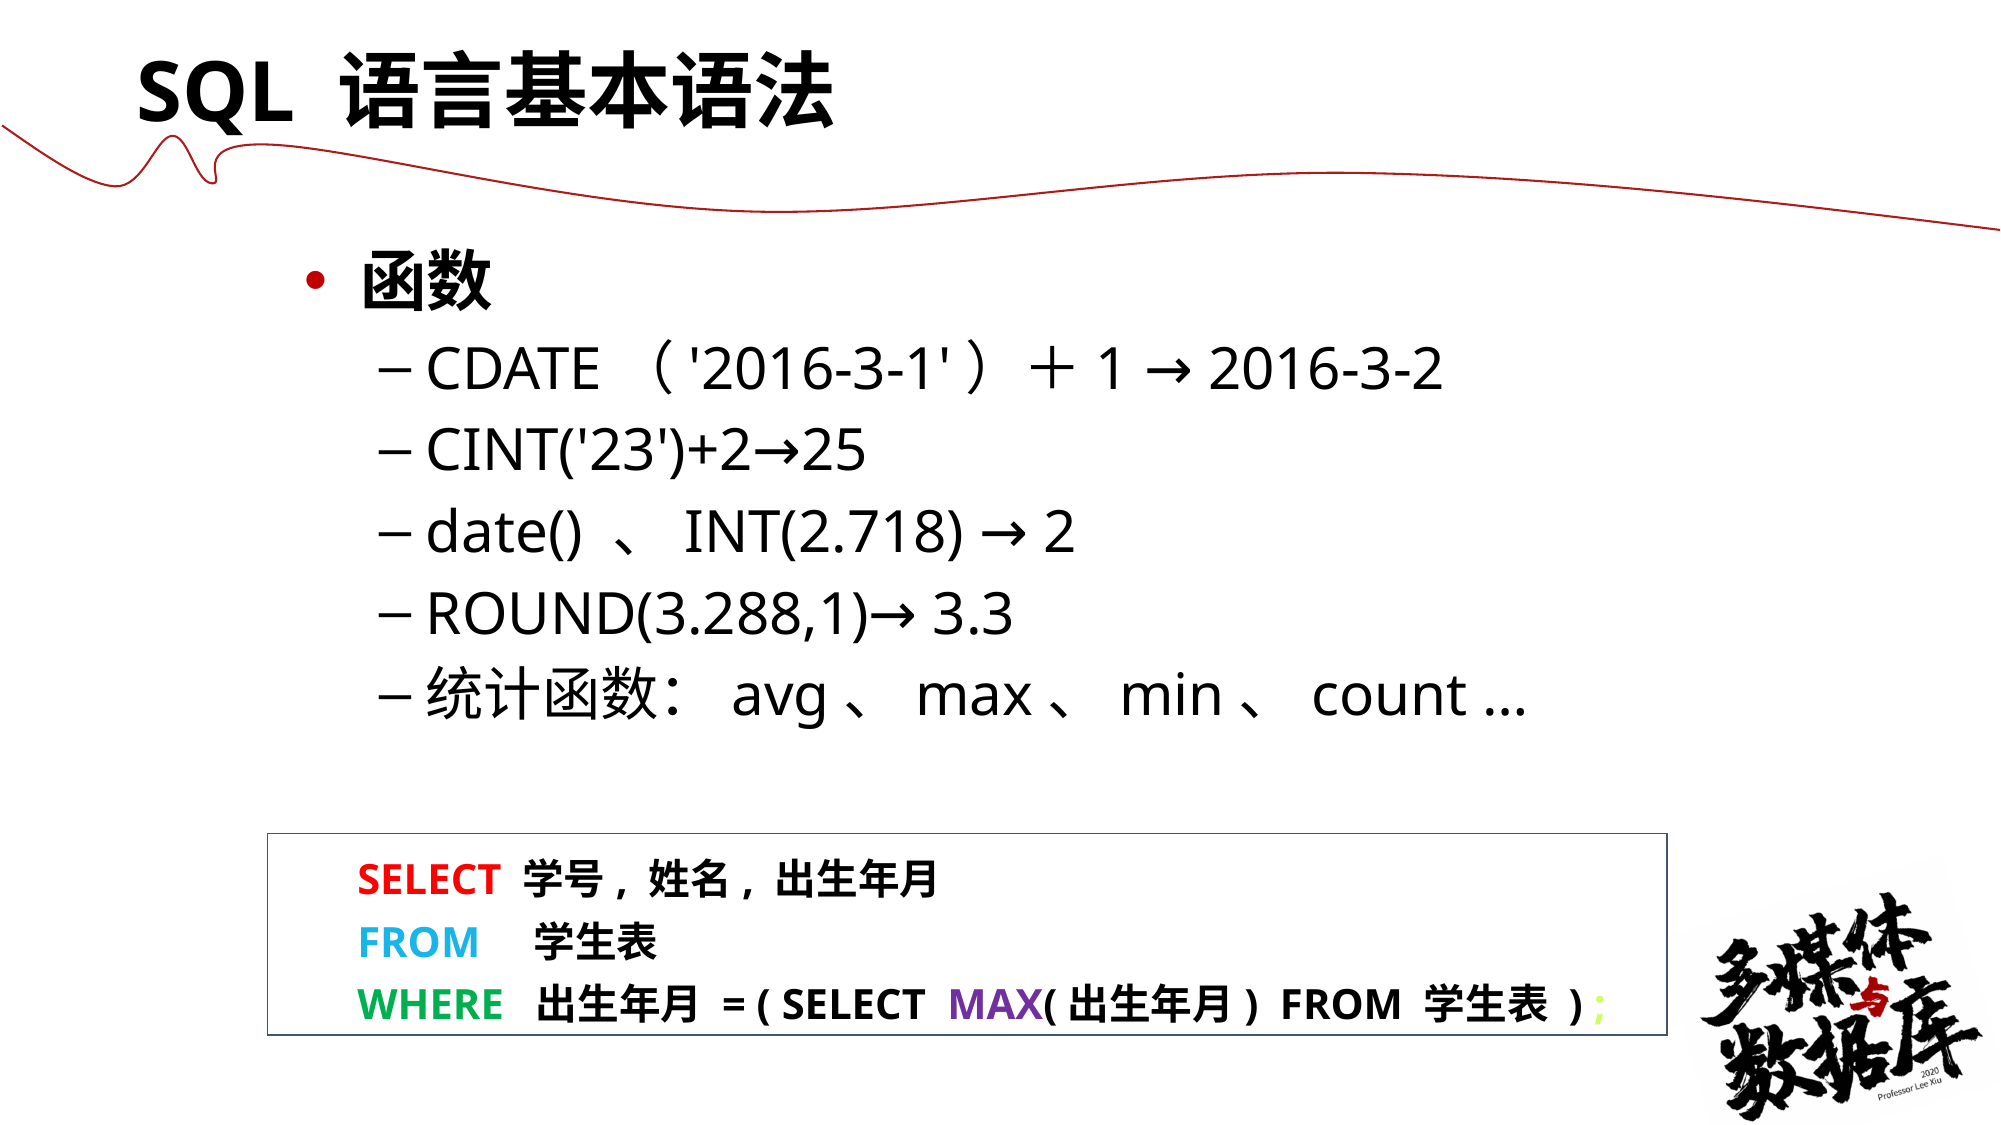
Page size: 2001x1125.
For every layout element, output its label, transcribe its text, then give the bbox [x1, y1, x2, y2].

text_box SQL 语言基本语法 [122, 31, 1556, 146]
text_box 函数 CDATE（'2016-3-1'）＋1 → 2016-3-2 CINT('23')+2→25 date() 、INT(2.718) → 2 ROUND(3.288,1)→ 3.3 统计函数：avg、max、min、count … [289, 231, 1639, 833]
text_box SELECT 学号, 姓名, 出生年月 FROM 学生表 WHERE 出生年月 = ( SELECT MAX(出生年月) FROM 学生表 ) ; [267, 833, 1668, 1035]
picture [1668, 854, 2001, 1125]
